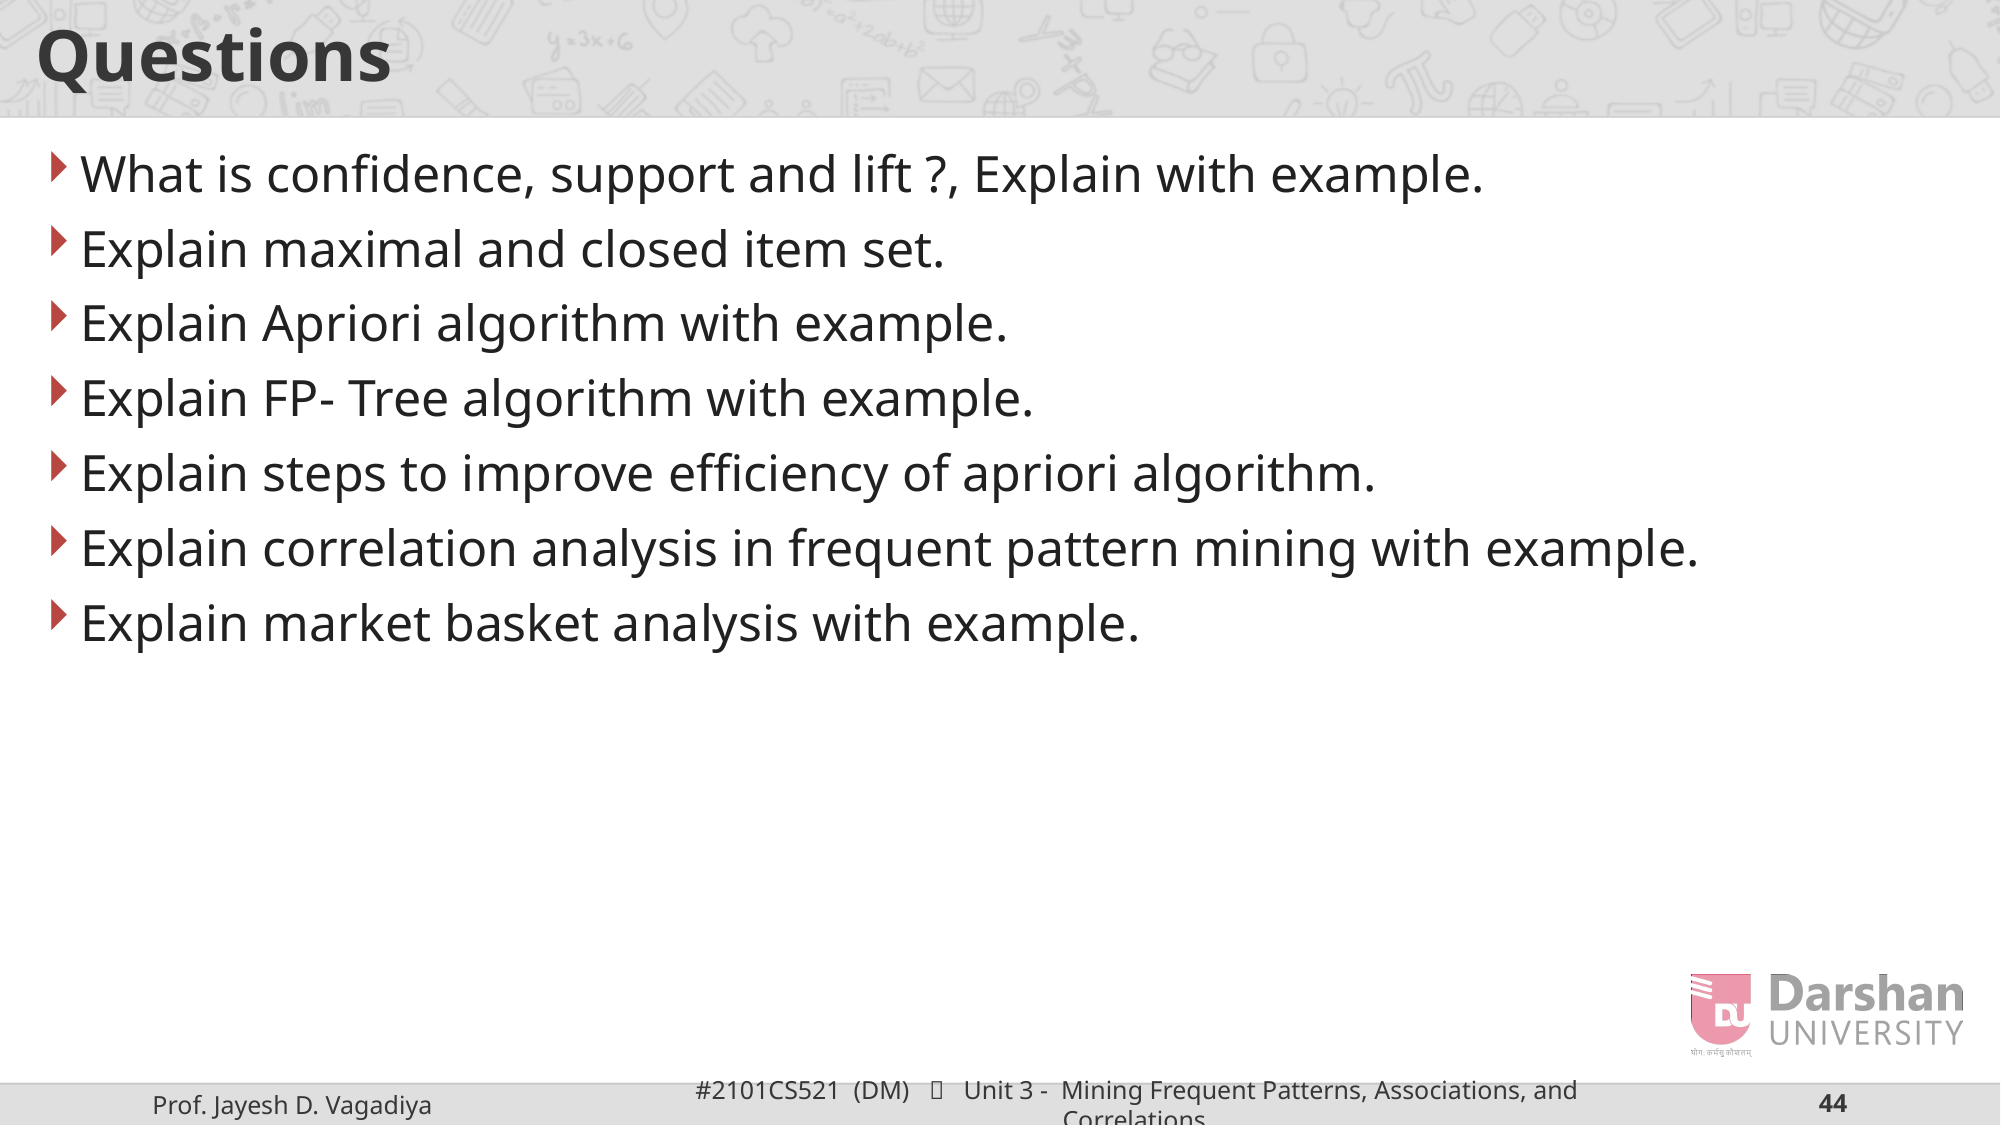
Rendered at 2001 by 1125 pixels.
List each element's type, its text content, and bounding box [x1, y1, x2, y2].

title Questions [0, 0, 2000, 117]
list What is confidence, support and lift ?, Explain with example. Explain maximal and closed item set. Explain Apriori algorithm with example. Explain FP- Tree algorithm with example. Explain steps to improve efficiency of apriori algorithm. Explain correlation analysis in frequent pattern mining with example. Explain market basket analysis with example. [21, 141, 1979, 1057]
